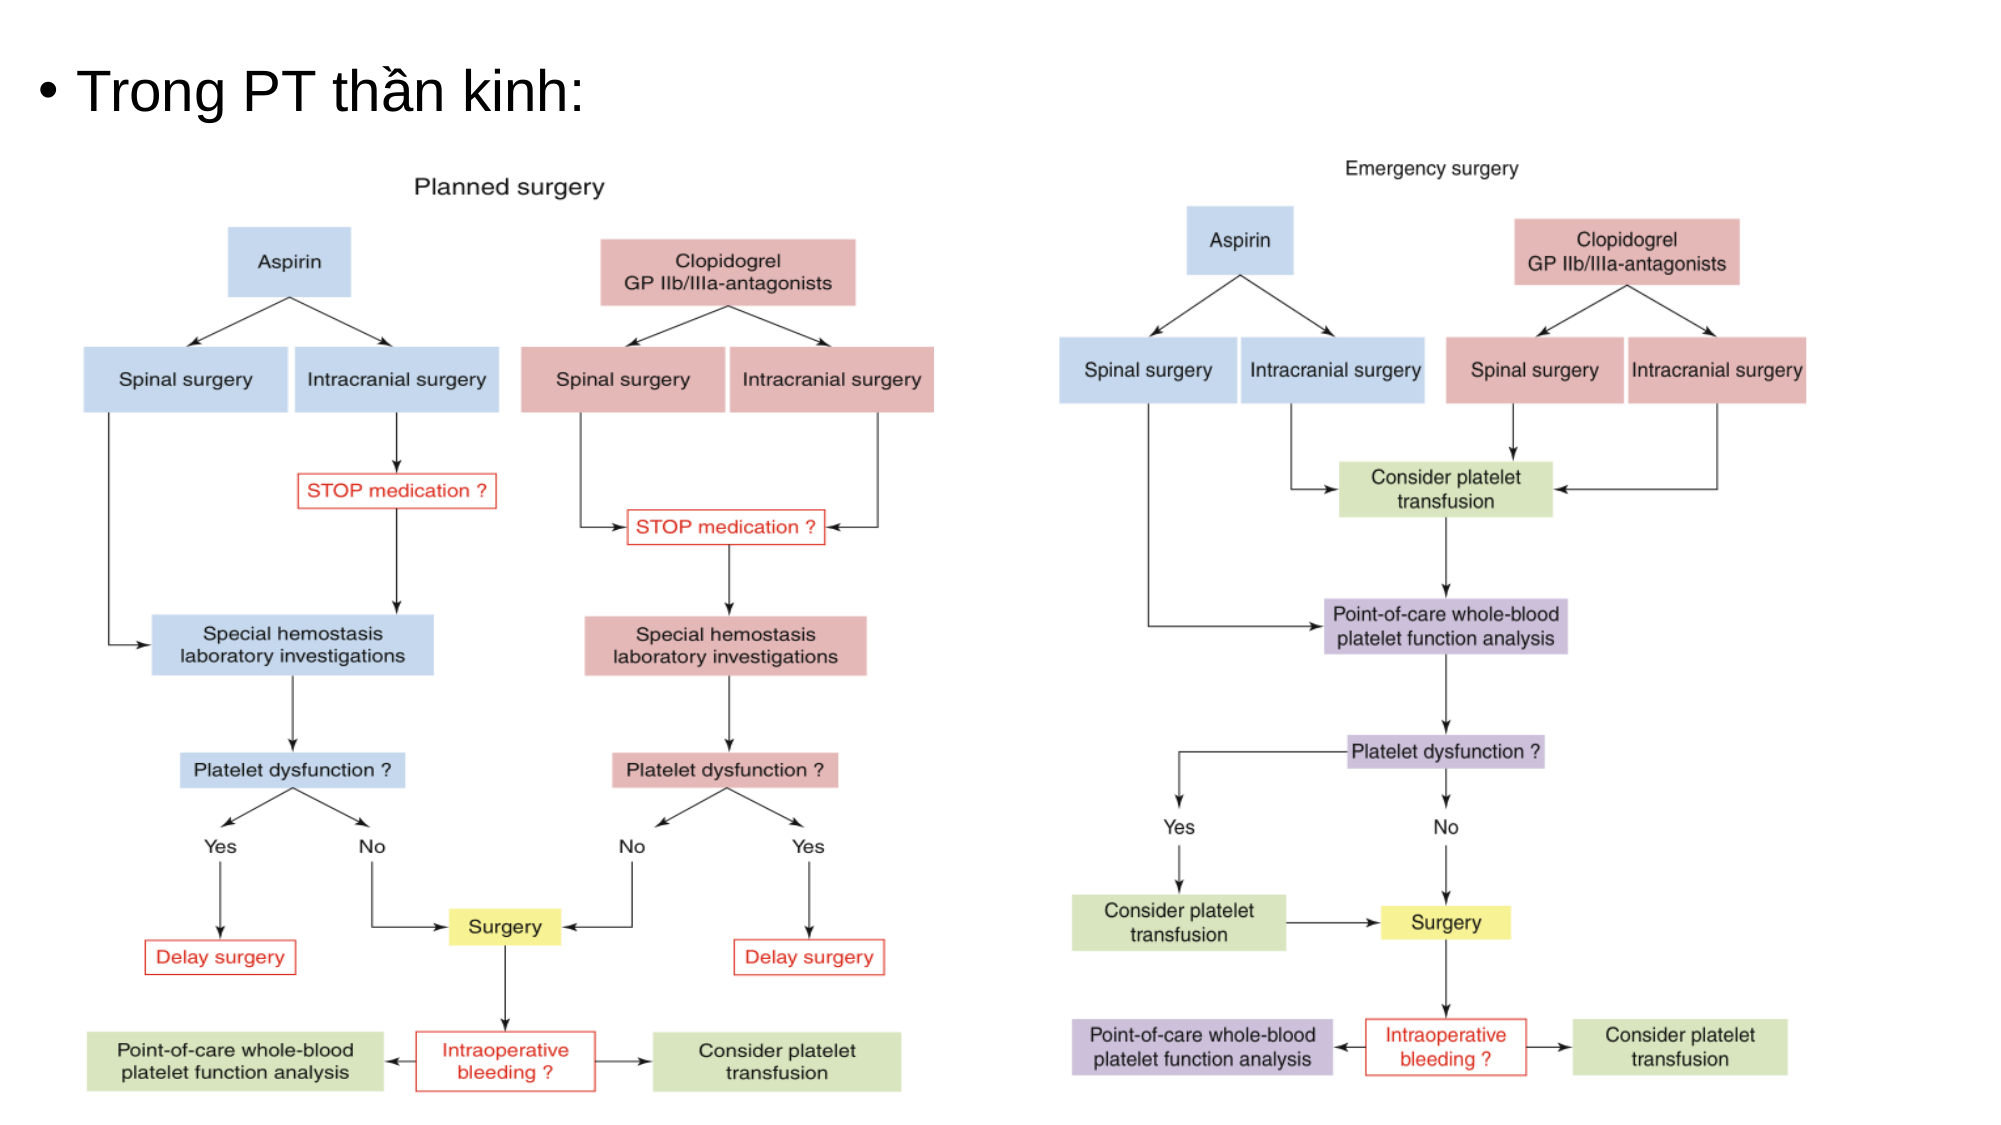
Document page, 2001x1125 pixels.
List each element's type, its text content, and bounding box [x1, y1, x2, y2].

picture [26, 152, 934, 1102]
picture [1017, 143, 1840, 1088]
list Trong PT thần kinh: [23, 53, 1749, 768]
